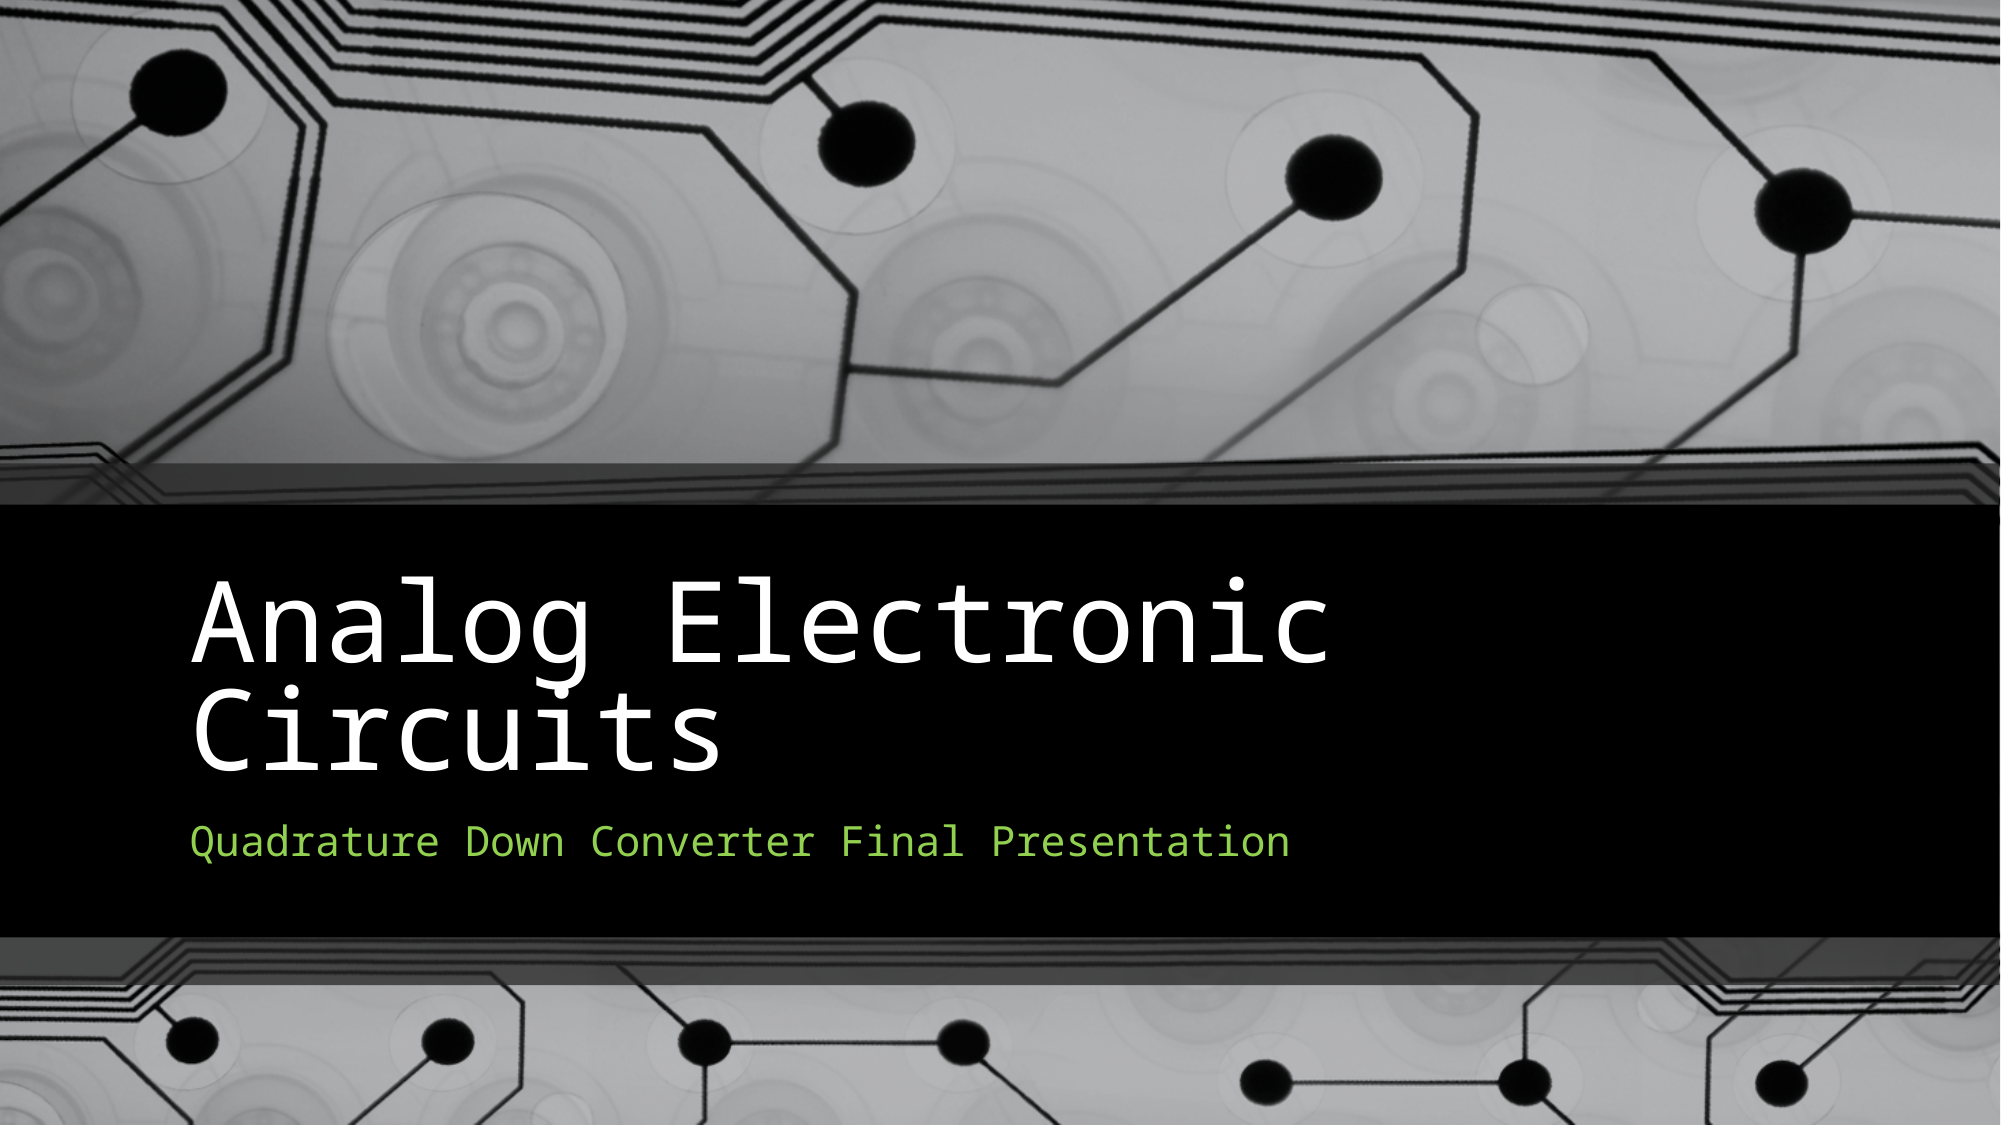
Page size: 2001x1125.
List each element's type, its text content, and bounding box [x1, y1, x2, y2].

subtitle Quadrature Down Converter Final Presentation [174, 812, 1825, 925]
picture [0, 0, 2001, 1125]
title Analog Electronic Circuits [174, 519, 1825, 800]
